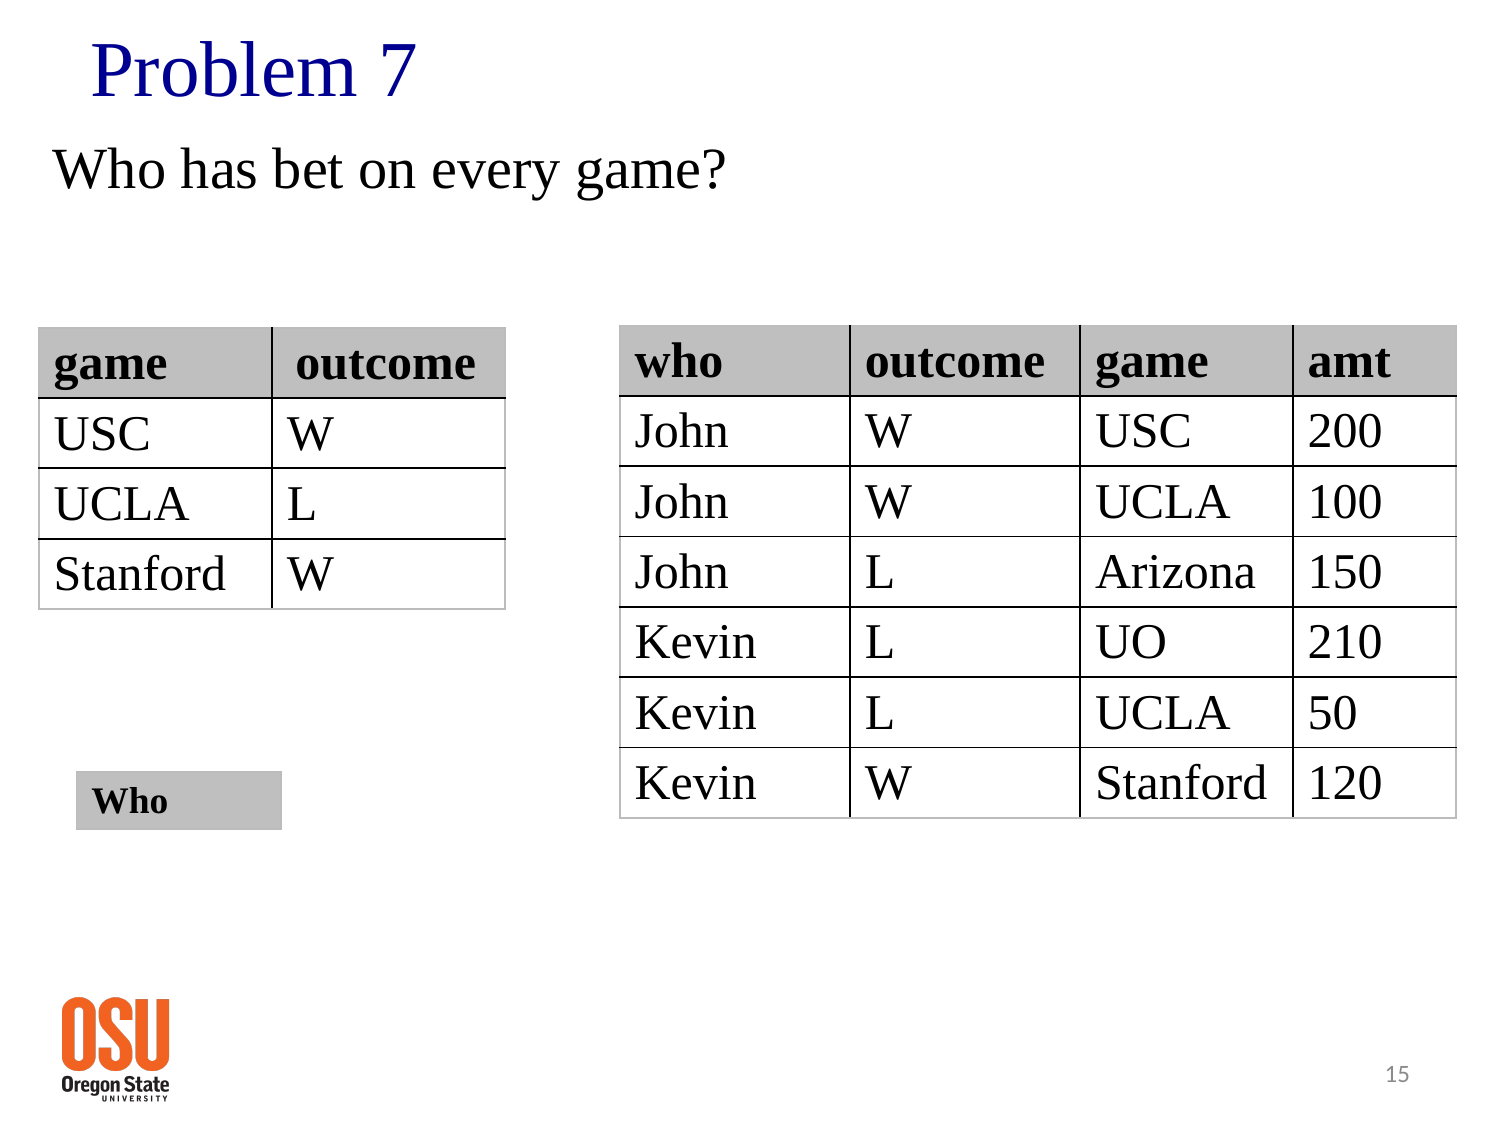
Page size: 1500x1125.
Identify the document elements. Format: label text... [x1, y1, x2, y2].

title Problem 7 [75, 7, 1471, 124]
table_cell UCLA [1081, 678, 1292, 747]
table_cell UO [1081, 608, 1292, 676]
table_cell 50 [1294, 678, 1455, 747]
table_cell UCLA [1081, 467, 1292, 536]
table_header game [40, 329, 271, 397]
table_cell John [621, 537, 849, 606]
list Who has bet on every game? [37, 123, 1470, 1103]
table_header amt [1294, 326, 1455, 395]
table_cell UCLA [40, 469, 271, 538]
table_cell W [851, 748, 1079, 817]
table_cell L [273, 469, 504, 538]
table_cell L [851, 678, 1079, 747]
table_cell USC [40, 399, 271, 467]
table_header outcome [273, 329, 504, 397]
table_header game [1081, 326, 1292, 395]
table_cell John [621, 467, 849, 536]
table_cell 150 [1294, 537, 1455, 606]
table_cell W [273, 540, 504, 608]
table_header who [621, 326, 849, 395]
table_cell W [273, 399, 504, 467]
table_cell Kevin [621, 678, 849, 747]
table_cell W [851, 397, 1079, 465]
table_cell USC [1081, 397, 1292, 465]
slide_number 15 [1074, 1042, 1425, 1103]
table_cell L [851, 608, 1079, 676]
table_cell 200 [1294, 397, 1455, 465]
table_cell Stanford [1081, 748, 1292, 817]
table_cell W [851, 467, 1079, 536]
table_cell Kevin [621, 748, 849, 817]
table_cell Stanford [40, 540, 271, 608]
table_cell 100 [1294, 467, 1455, 536]
table_cell John [621, 397, 849, 465]
table_cell Arizona [1081, 537, 1292, 606]
table_cell Kevin [621, 608, 849, 676]
table_cell 210 [1294, 608, 1455, 676]
table_header outcome [851, 326, 1079, 395]
table_cell L [851, 537, 1079, 606]
table_header Who [77, 773, 280, 828]
table_cell 120 [1294, 748, 1455, 817]
